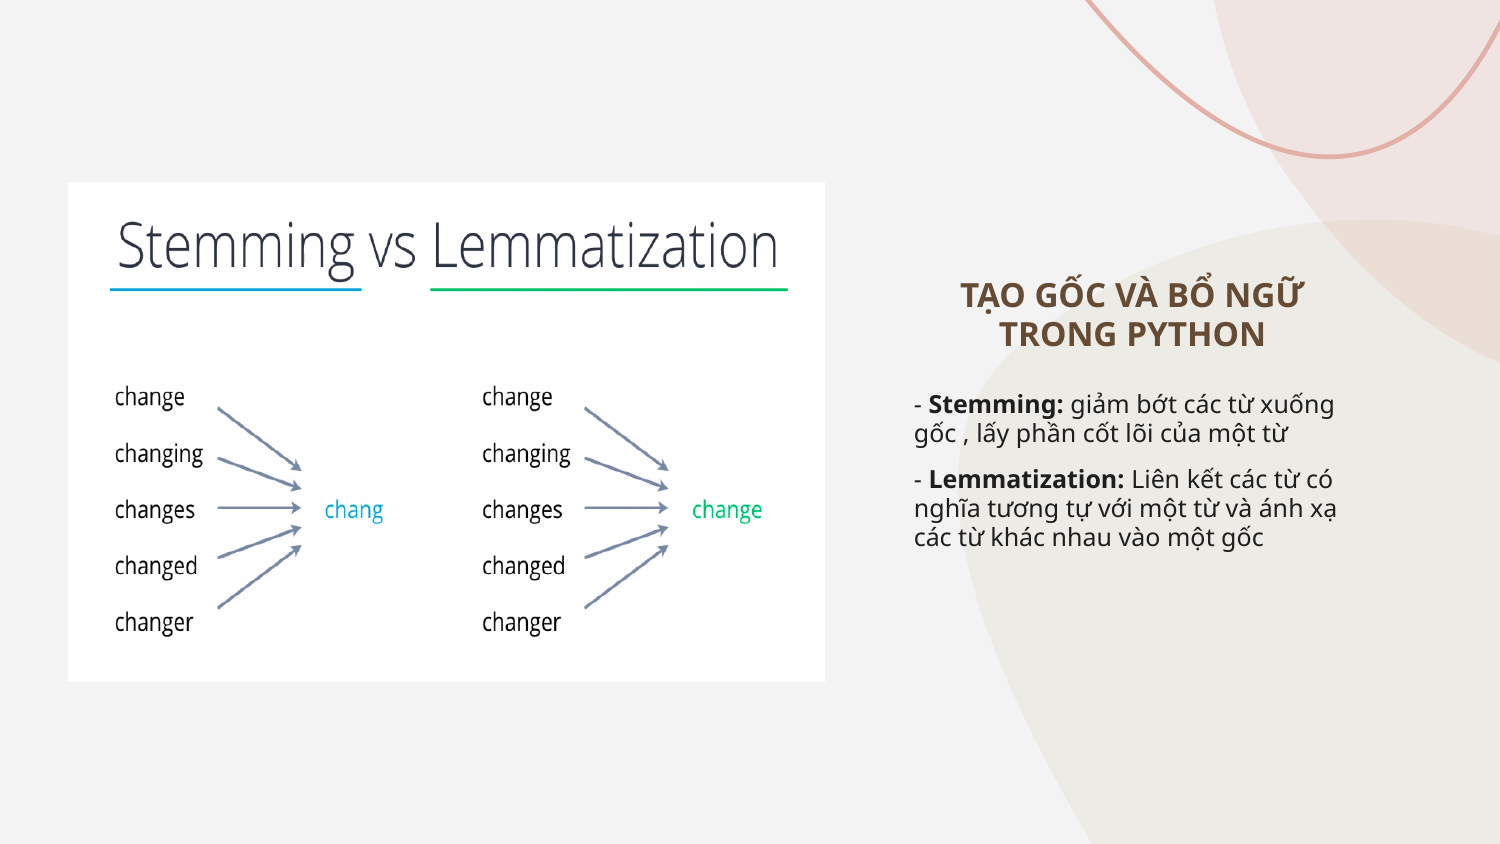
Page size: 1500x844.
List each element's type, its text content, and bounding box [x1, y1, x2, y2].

picture [67, 182, 825, 682]
text_box TẠO GỐC VÀ BỔ NGỮ TRONG PYTHON - Stemming: giảm bớt các từ xuống gốc , lấy phần cốt lõi của một từ - Lemmatization: Liên kết các từ có nghĩa tương tự với một từ và ánh xạ các từ khác nhau vào một gốc [899, 269, 1367, 591]
